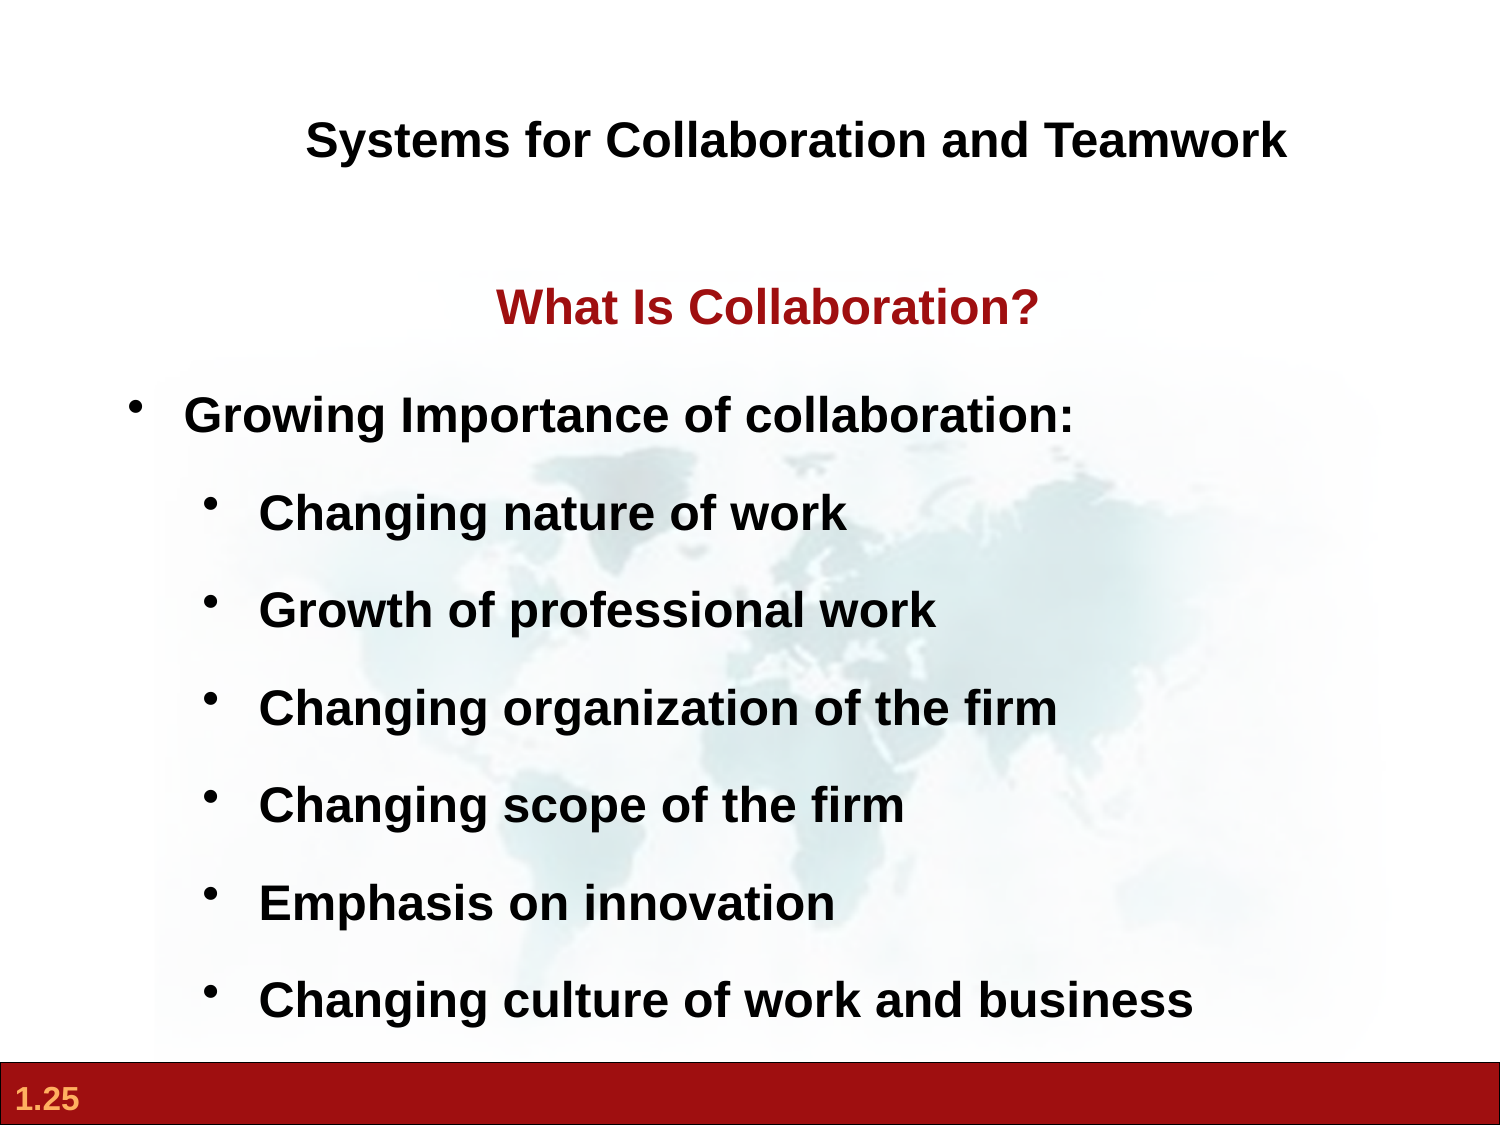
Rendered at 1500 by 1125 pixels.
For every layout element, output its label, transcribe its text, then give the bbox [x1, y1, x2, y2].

text_box Growing Importance of collaboration: Changing nature of work Growth of professional work Changing organization of the firm Changing scope of the firm Emphasis on innovation Changing culture of work and business [112, 375, 1388, 1000]
picture [0, 0, 1500, 1062]
text_box Systems for Collaboration and Teamwork [269, 99, 1325, 175]
text_box What Is Collaboration? [99, 266, 1438, 342]
